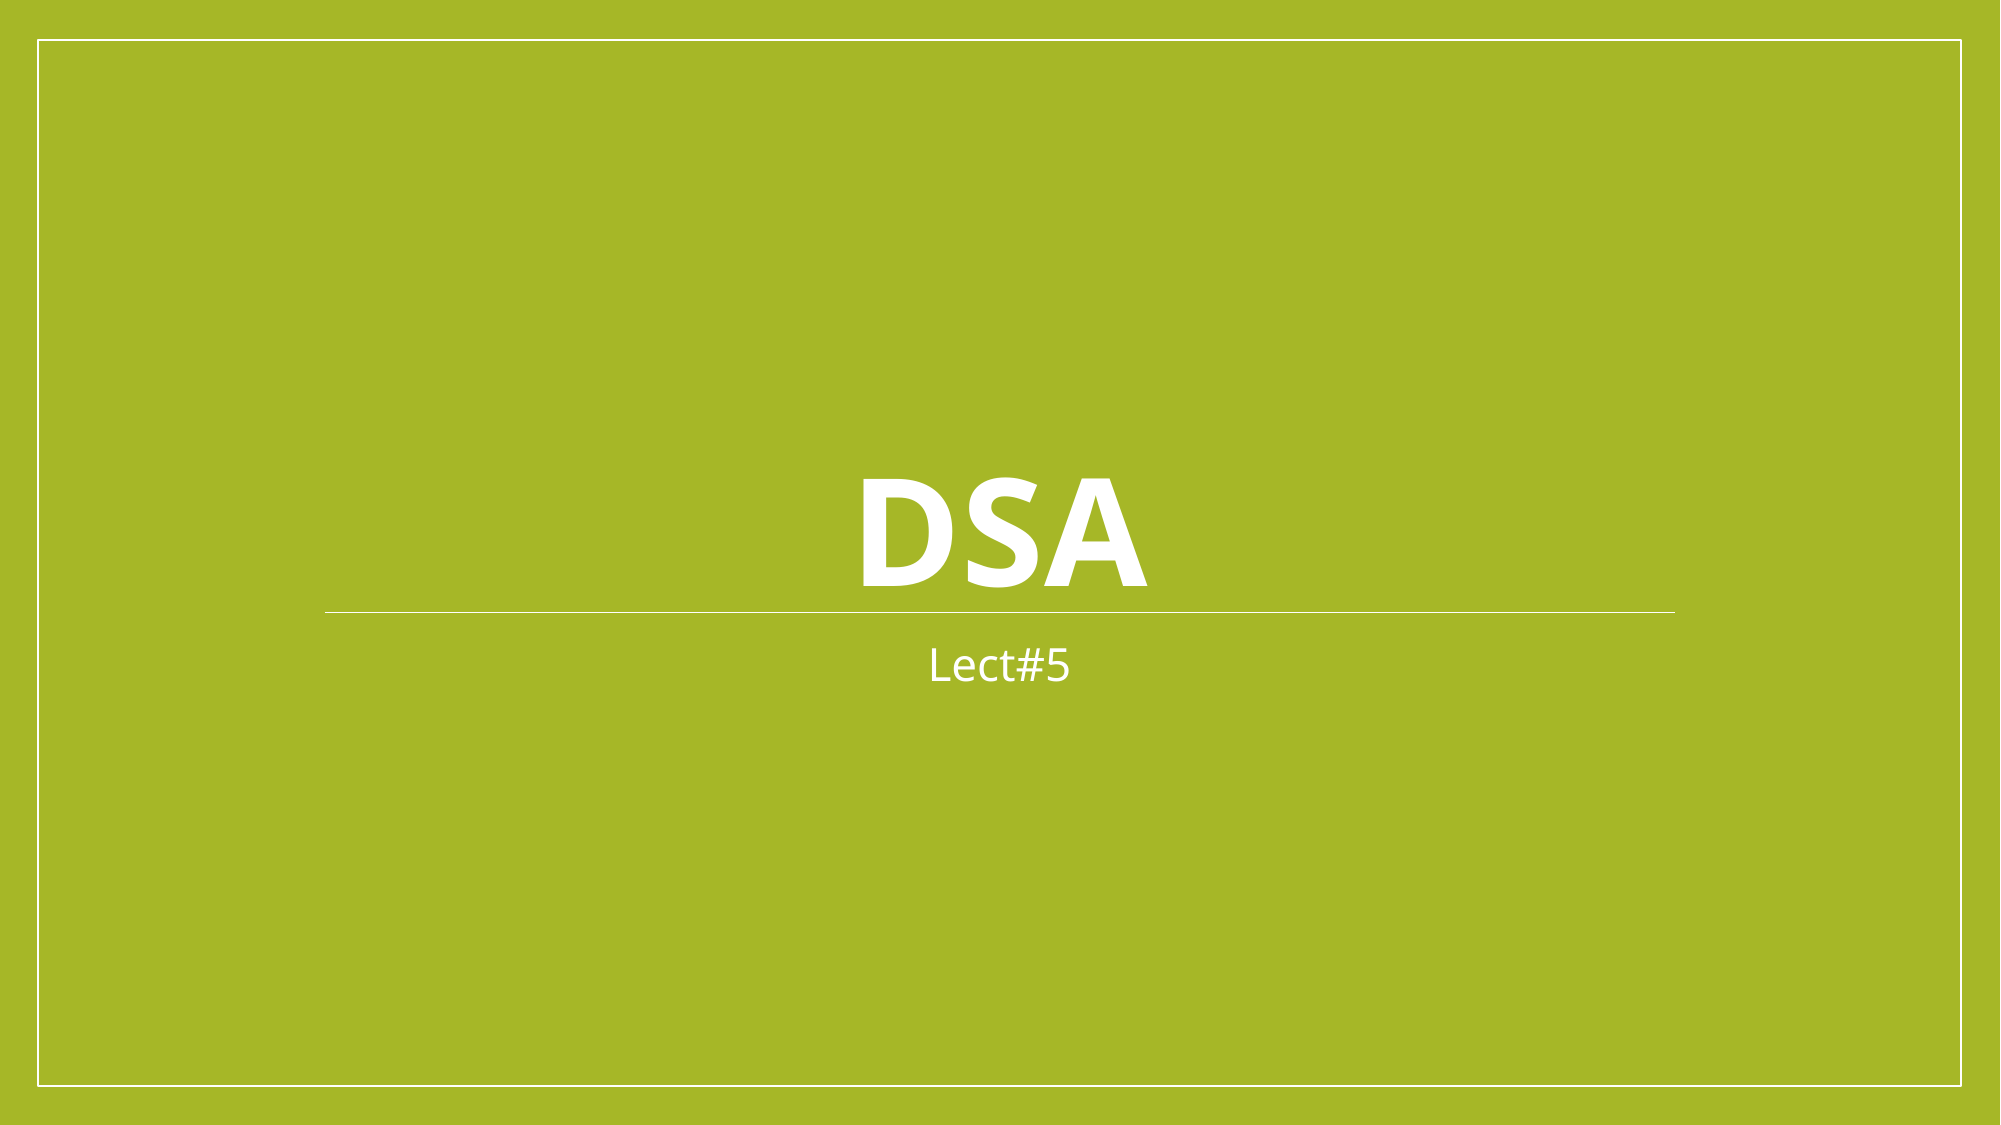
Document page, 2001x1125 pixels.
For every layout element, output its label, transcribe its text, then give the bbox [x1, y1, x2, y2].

title DSA [182, 144, 1818, 625]
subtitle Lect#5 [280, 634, 1719, 863]
